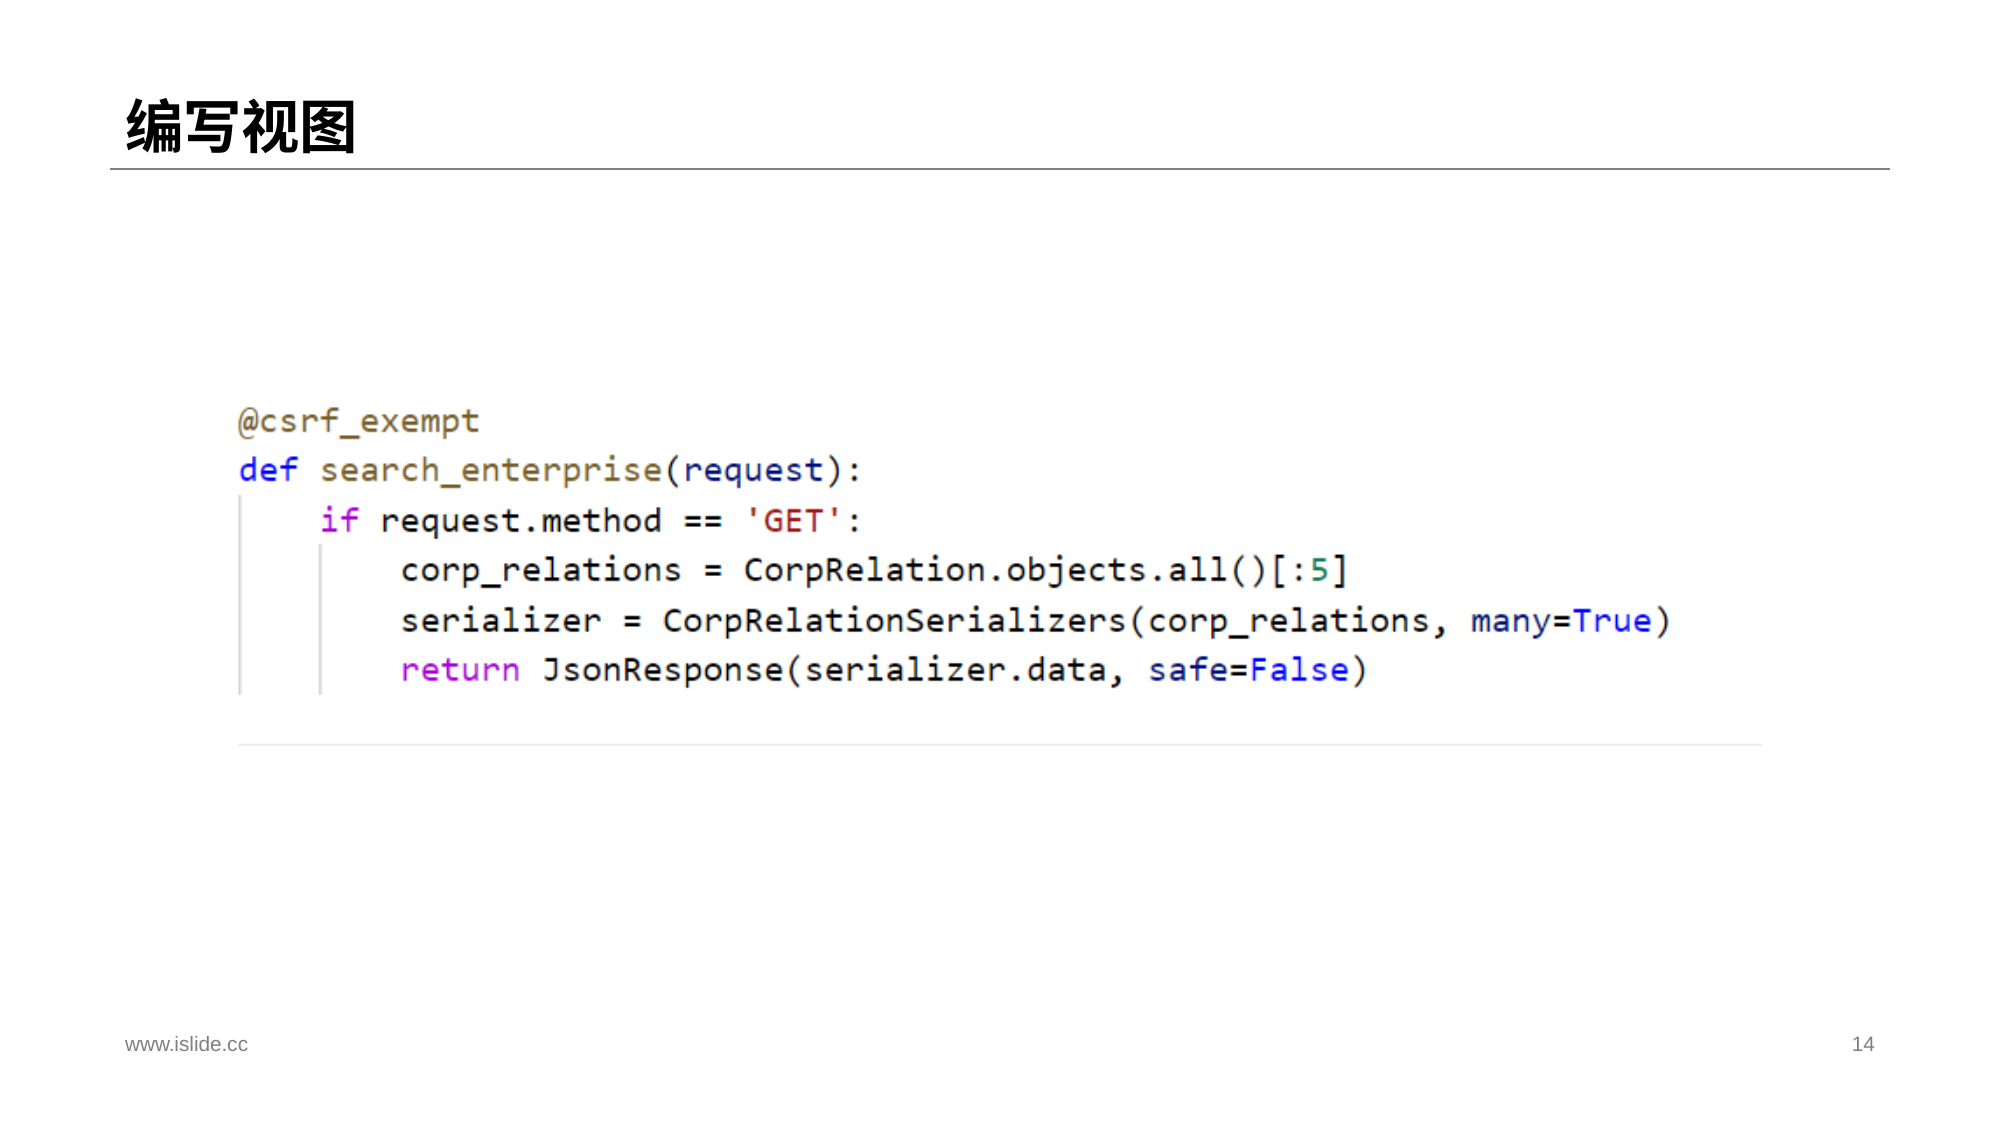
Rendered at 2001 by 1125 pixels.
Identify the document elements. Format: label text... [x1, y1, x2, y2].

title 编写视图 [109, 0, 1890, 169]
footer www.islide.cc [109, 1026, 790, 1060]
picture [237, 378, 1763, 747]
slide_number 14 [1412, 1026, 1890, 1060]
